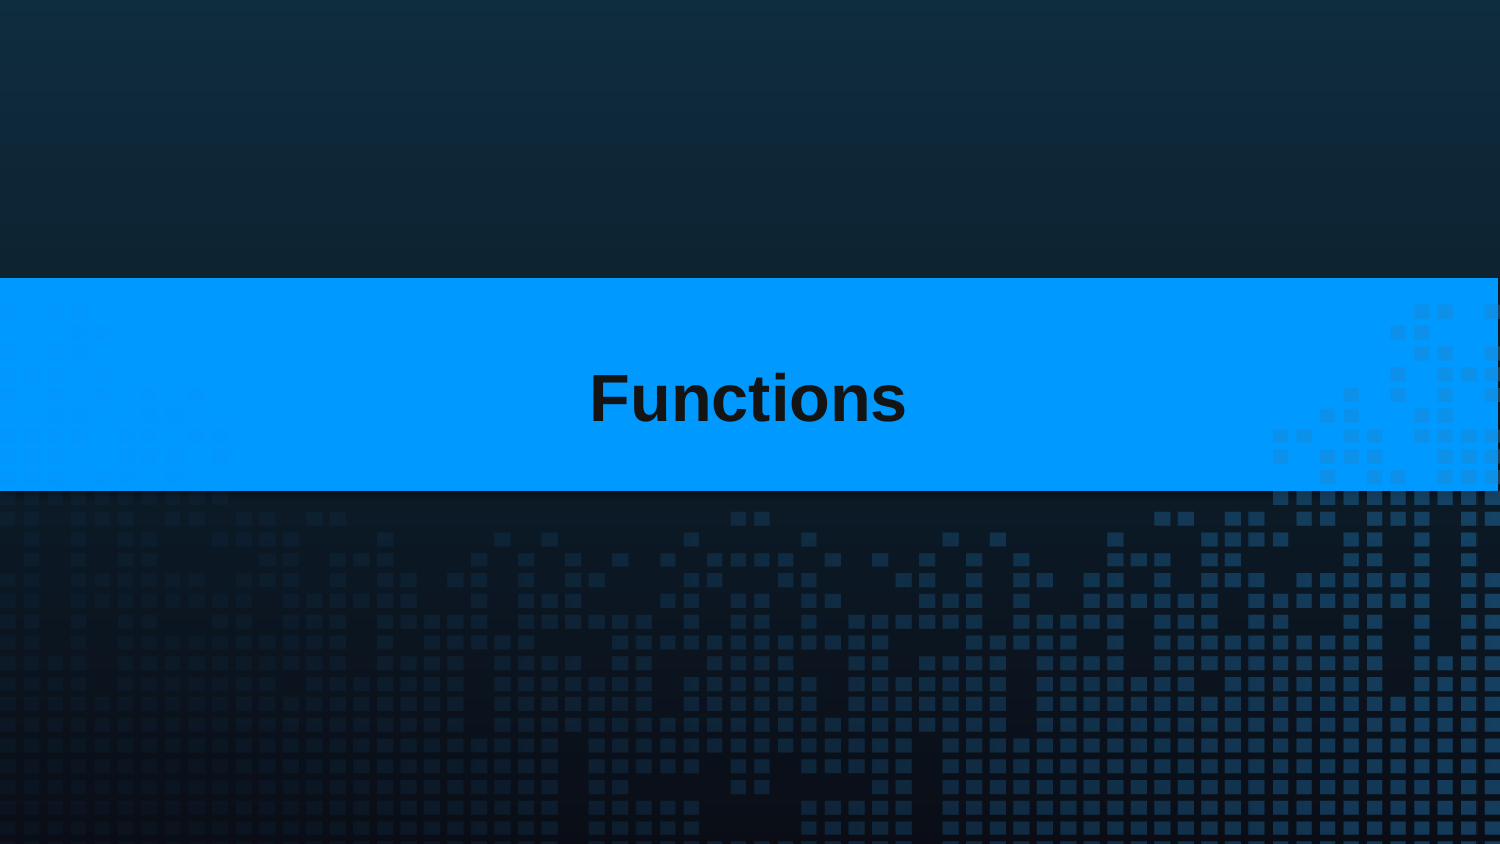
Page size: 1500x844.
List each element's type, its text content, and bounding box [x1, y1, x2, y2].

picture [0, 168, 1500, 844]
list Functions [0, 346, 1499, 443]
